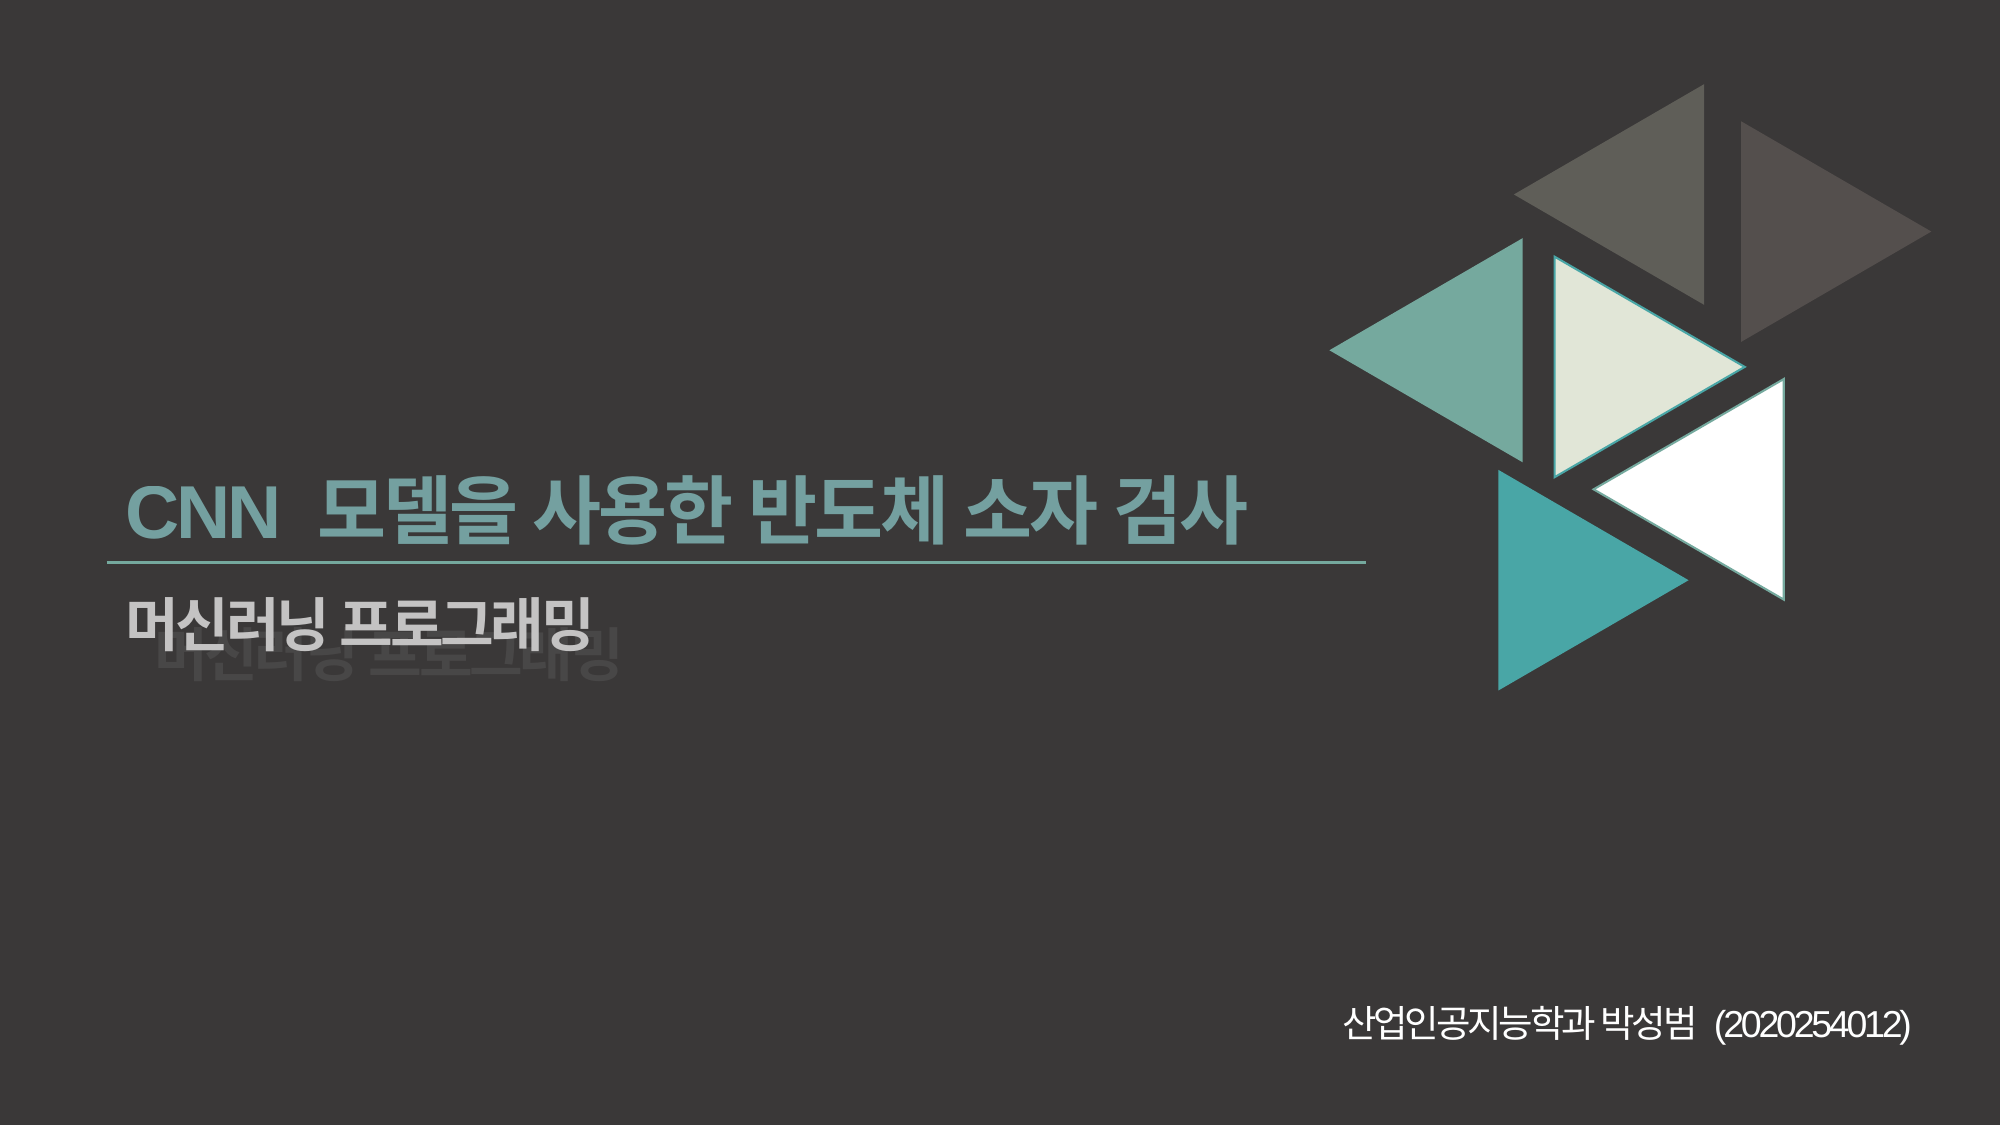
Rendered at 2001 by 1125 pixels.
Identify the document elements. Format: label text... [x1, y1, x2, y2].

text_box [1331, 84, 1932, 691]
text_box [86, 456, 1366, 697]
text_box 산업인공지능학과 박성범 (2020254012) [1327, 993, 1927, 1053]
